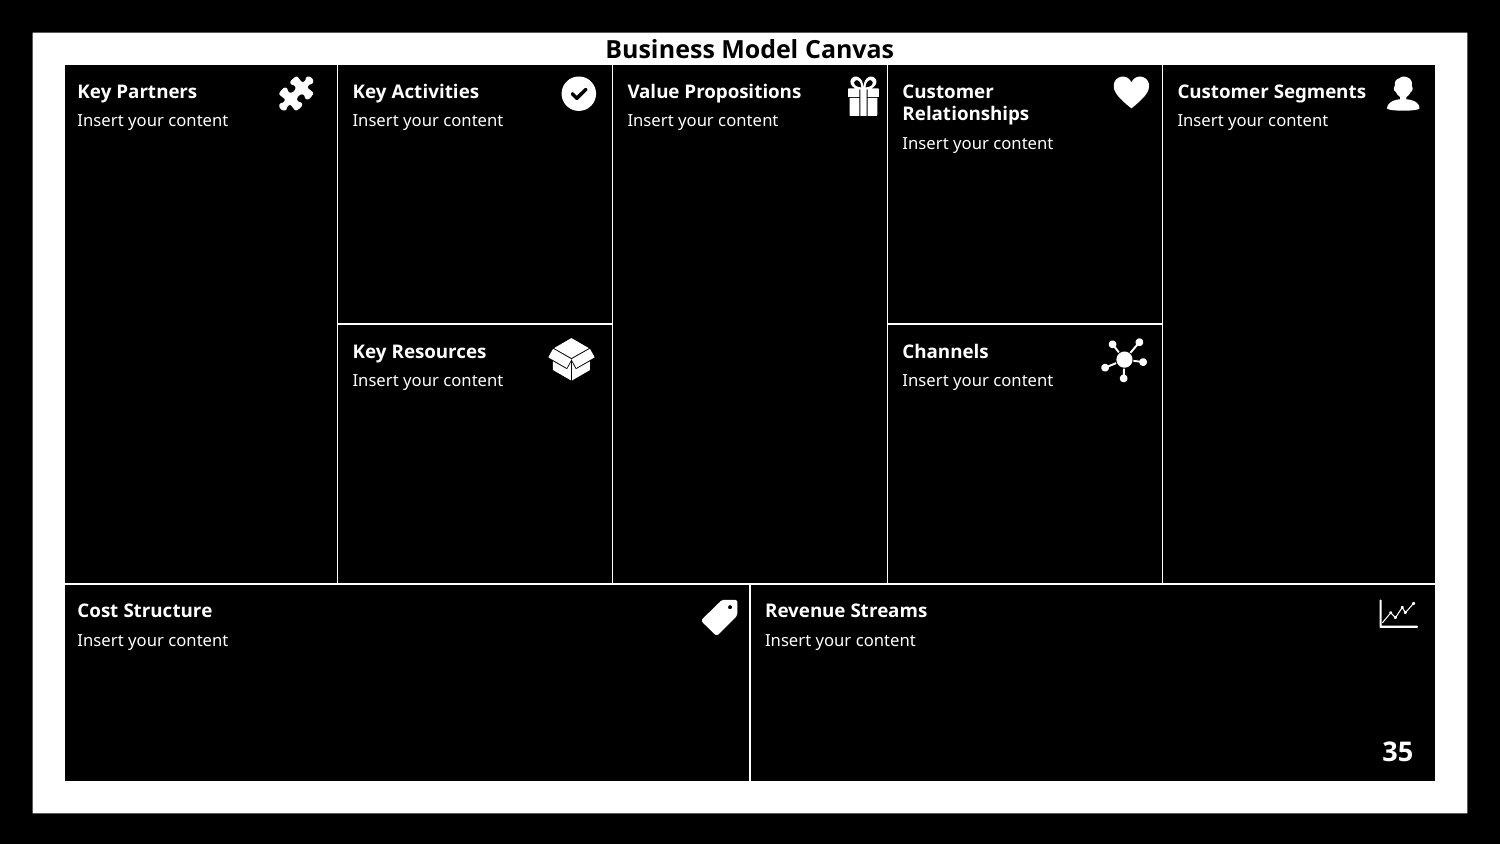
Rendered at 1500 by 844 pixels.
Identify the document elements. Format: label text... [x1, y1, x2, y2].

text_box [702, 599, 738, 635]
text_box Key Partners Insert your content [62, 64, 338, 584]
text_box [1379, 599, 1419, 629]
text_box Revenue Streams Insert your content [750, 584, 1438, 786]
text_box Customer Relationships Insert your content [887, 64, 1162, 324]
text_box [1387, 76, 1420, 111]
text_box [279, 76, 314, 111]
text_box Cost Structure Insert your content [62, 584, 750, 786]
text_box Key Activities Insert your content [338, 64, 612, 324]
text_box Value Propositions Insert your content [612, 64, 887, 584]
text_box Customer Segments Insert your content [1162, 64, 1438, 584]
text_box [1101, 338, 1148, 383]
text_box [561, 76, 597, 111]
text_box Channels Insert your content [887, 324, 1162, 584]
text_box [1113, 76, 1150, 109]
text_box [847, 76, 880, 117]
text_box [548, 337, 596, 381]
title Business Model Canvas [42, 32, 1457, 65]
text_box Key Resources Insert your content [338, 324, 612, 584]
